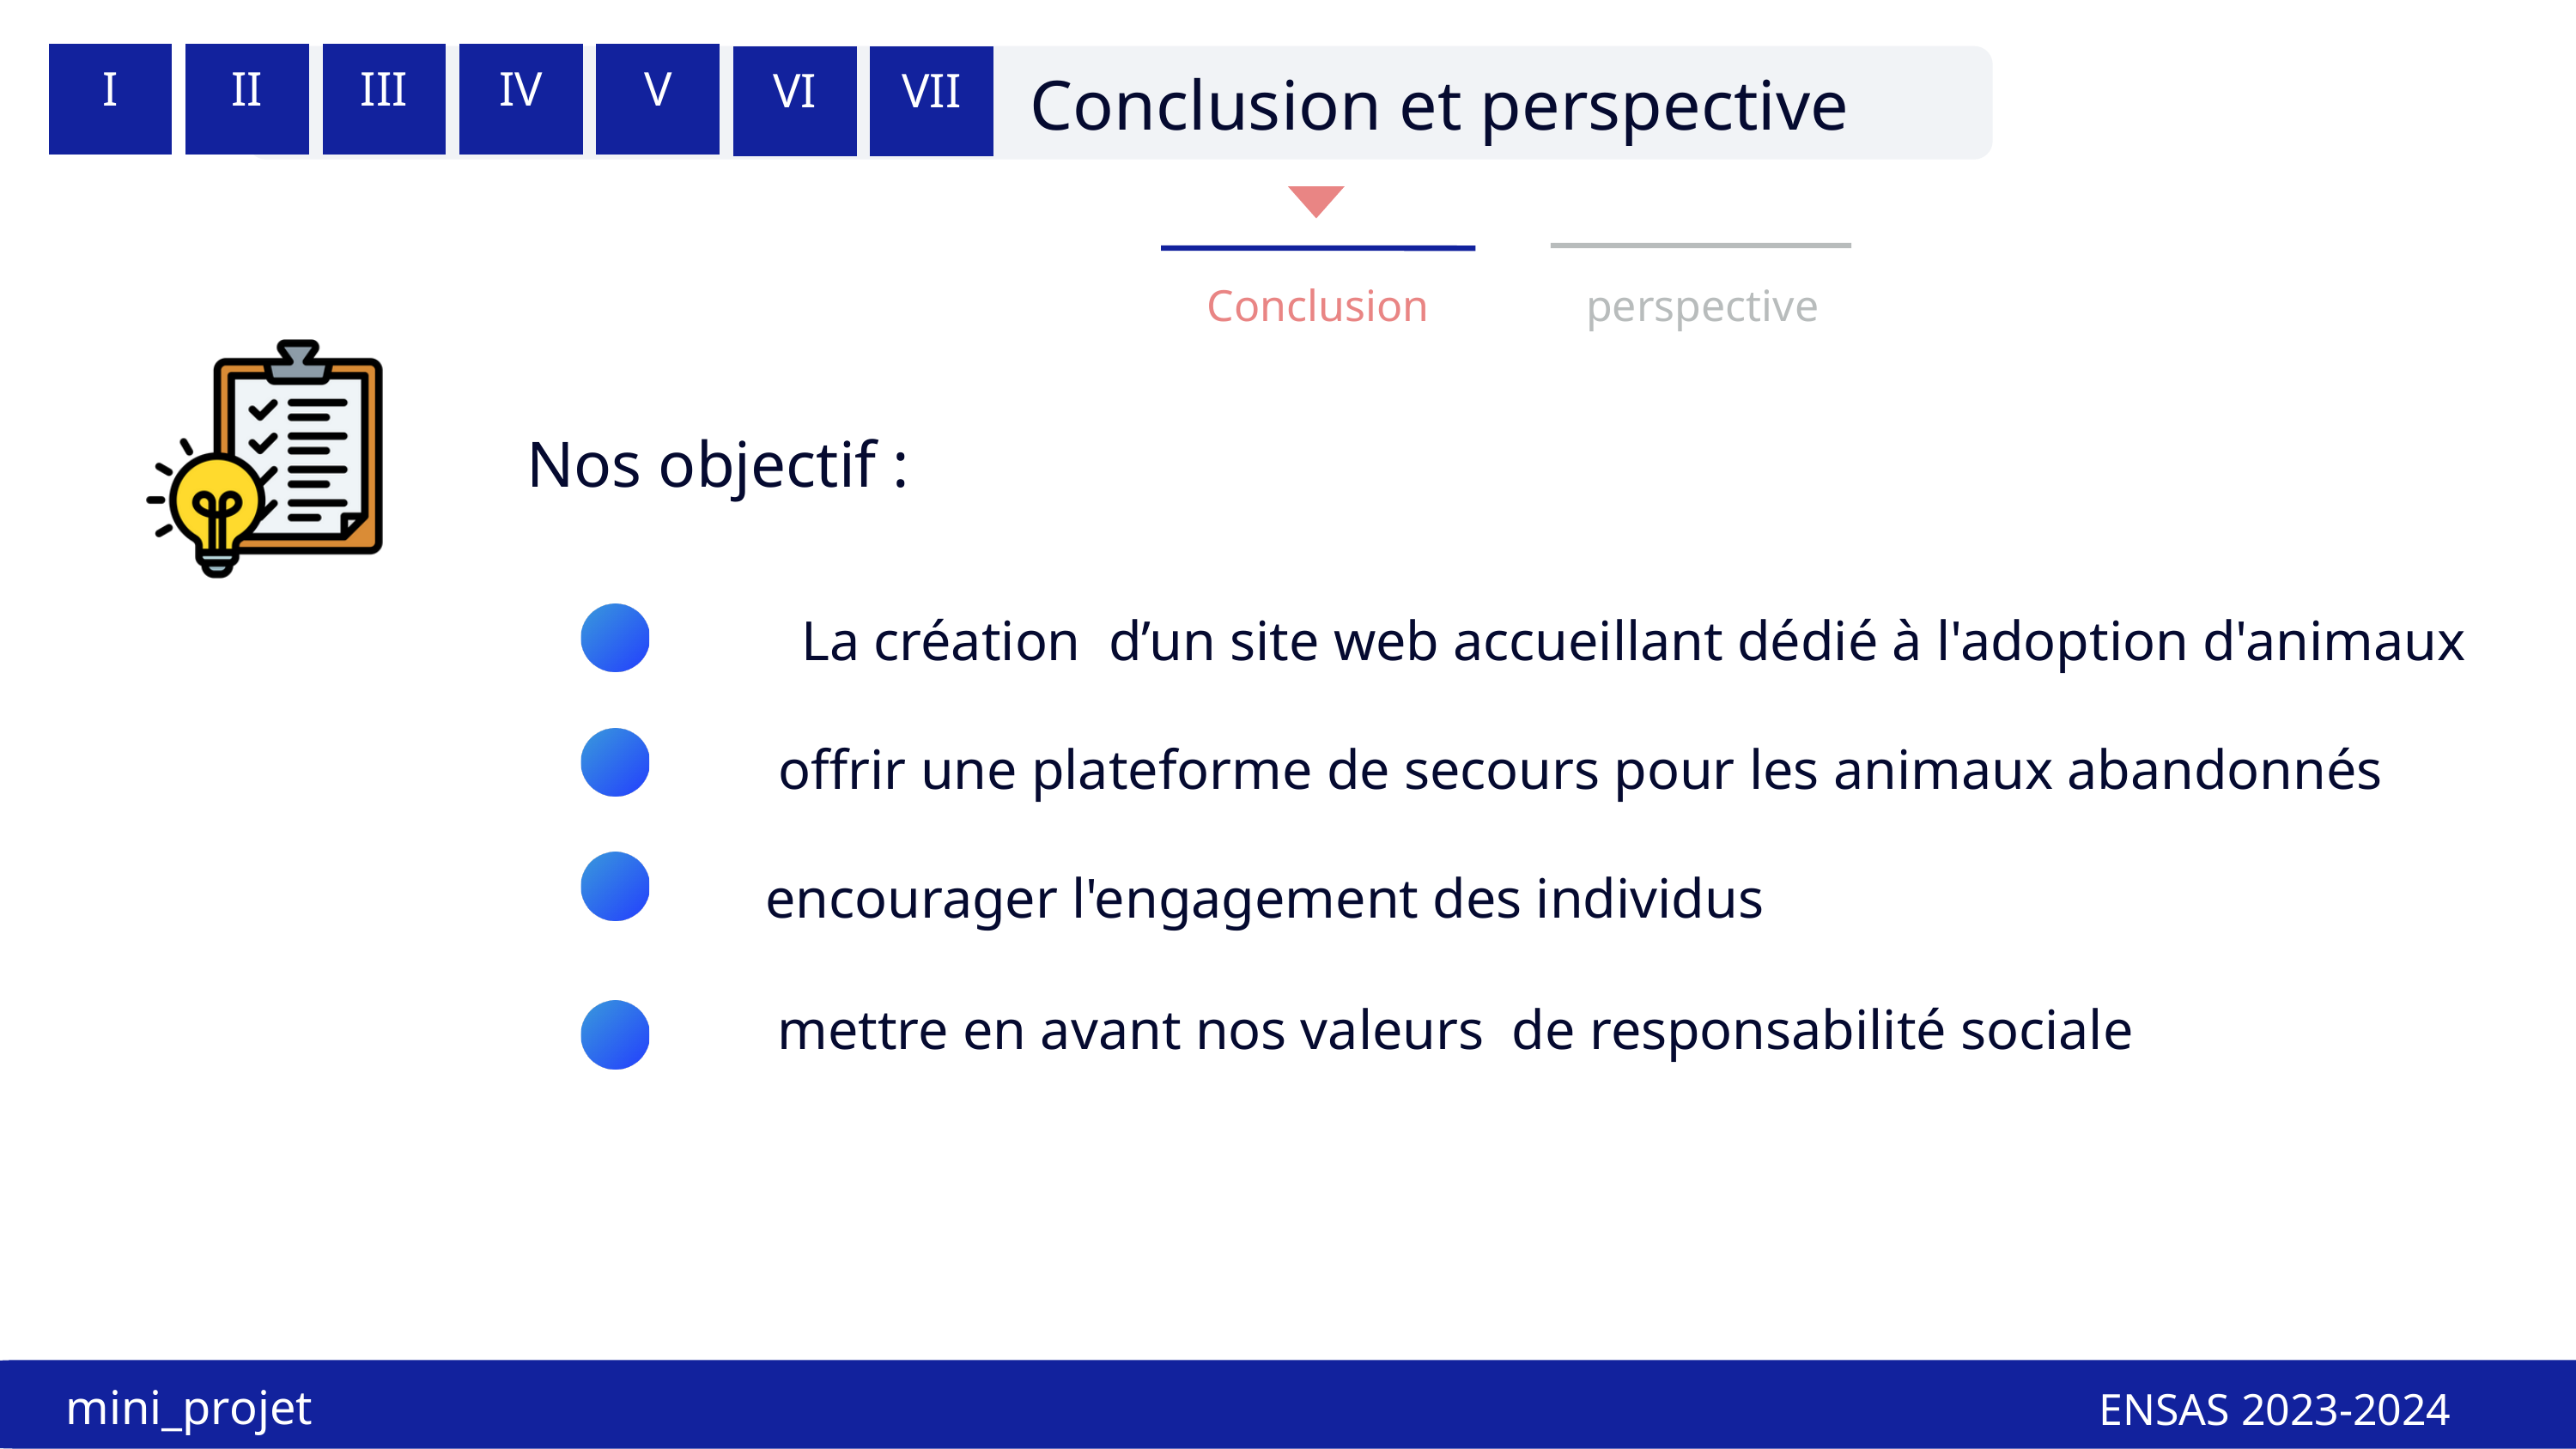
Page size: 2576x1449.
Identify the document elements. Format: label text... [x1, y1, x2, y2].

text_box encourager l'engagement des individus [568, 853, 1961, 930]
text_box mettre en avant nos valeurs de responsabilité sociale [633, 984, 2265, 1060]
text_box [732, 45, 857, 157]
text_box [869, 45, 994, 157]
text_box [994, 45, 1993, 160]
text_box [313, 45, 319, 160]
text_box Nos objectif : [425, 412, 1012, 500]
text_box offrir une plateforme de secours pour les animaux abandonnés [676, 724, 2486, 800]
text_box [449, 45, 456, 160]
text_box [723, 45, 732, 160]
text_box [580, 1000, 650, 1070]
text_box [48, 43, 173, 155]
text_box [580, 603, 650, 672]
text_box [459, 43, 583, 155]
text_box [0, 1360, 2576, 1449]
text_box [185, 43, 310, 155]
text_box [857, 45, 868, 160]
text_box perspective [1288, 270, 2118, 330]
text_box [1287, 185, 1346, 219]
text_box [580, 728, 650, 797]
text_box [586, 45, 593, 160]
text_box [596, 43, 720, 155]
text_box Conclusion [903, 270, 1288, 330]
text_box La création d’un site web accueillant dédié à l'adoption d'animaux [703, 595, 2564, 671]
text_box [144, 339, 385, 579]
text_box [322, 43, 447, 155]
